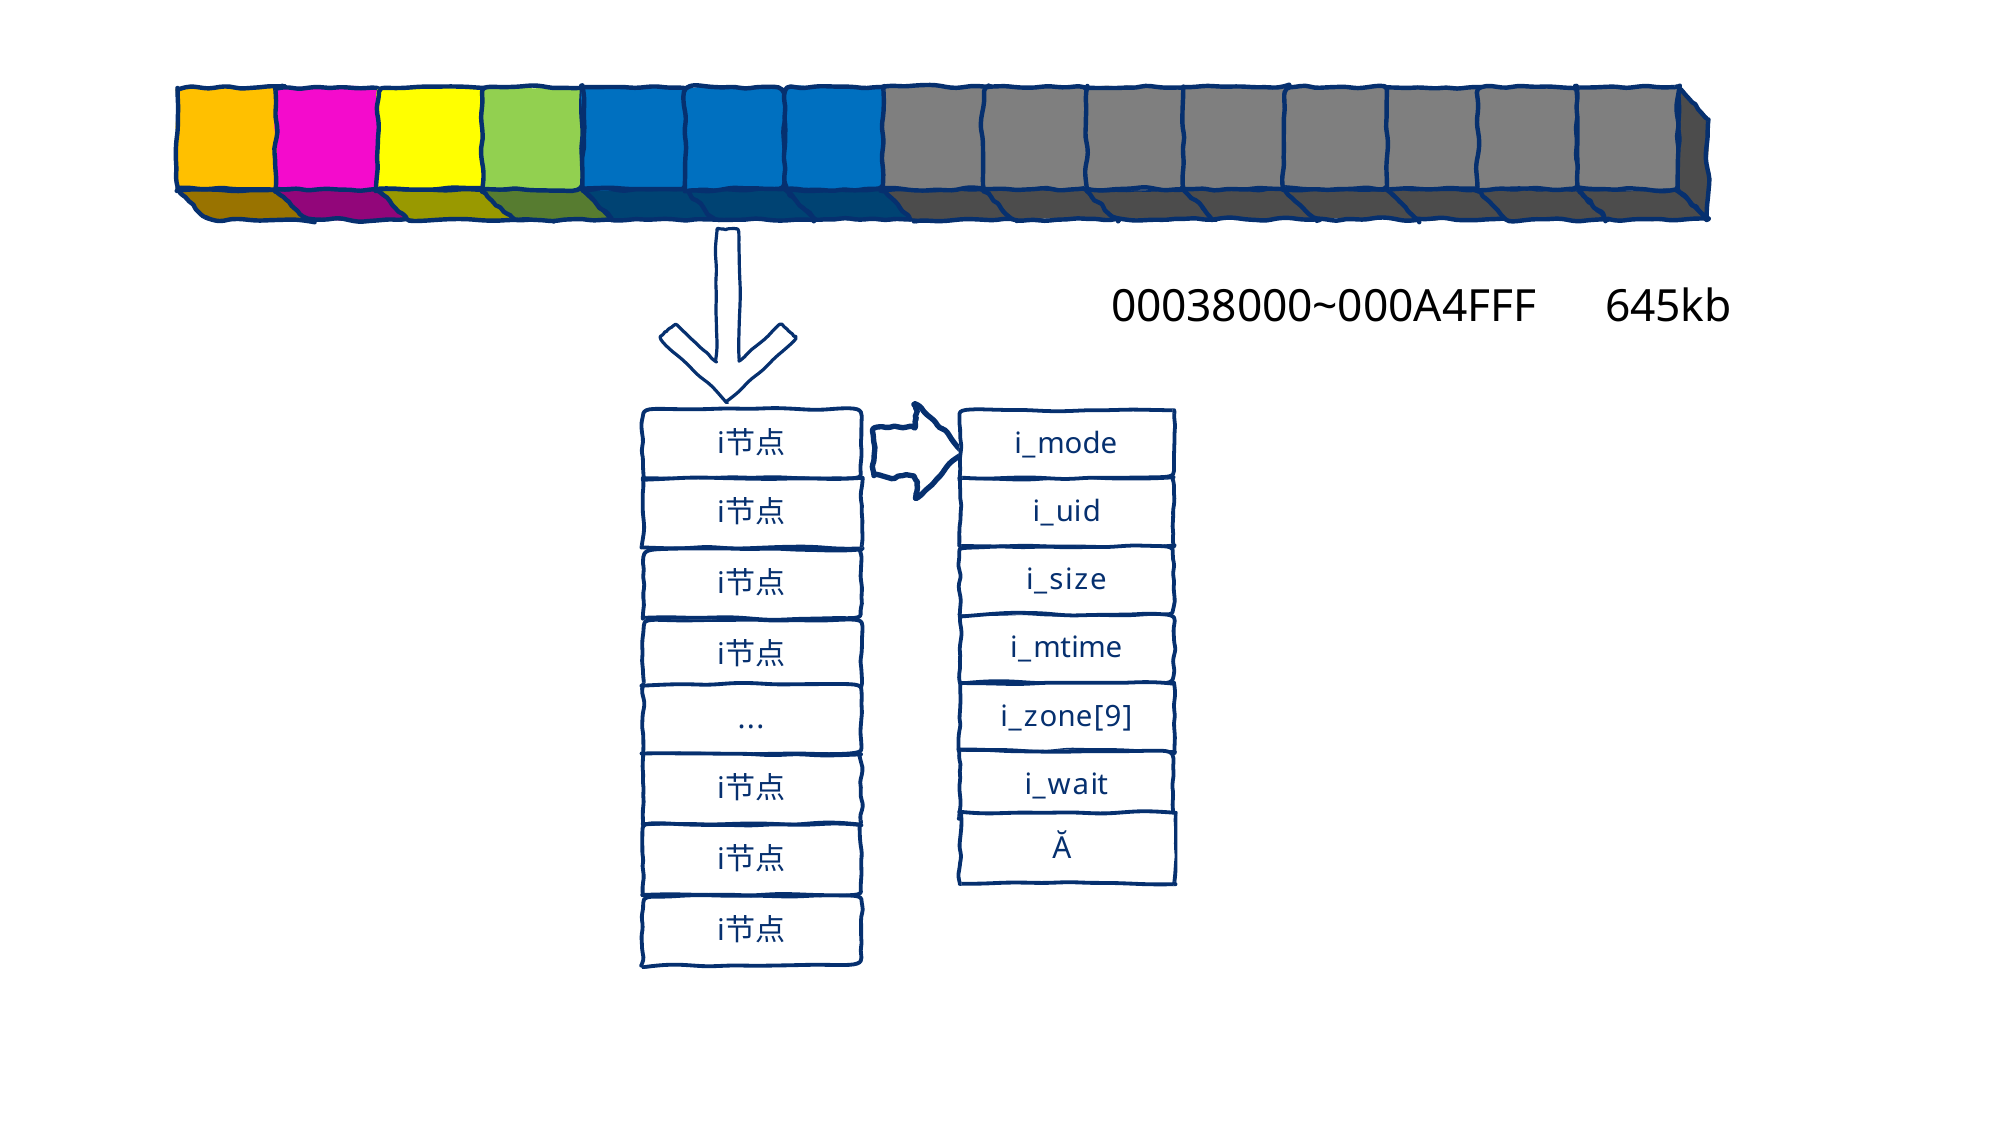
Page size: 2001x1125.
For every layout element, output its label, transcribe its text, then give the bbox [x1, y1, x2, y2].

list 00038000~000A4FFF 645kb [1096, 275, 1874, 364]
picture [169, 78, 1712, 969]
